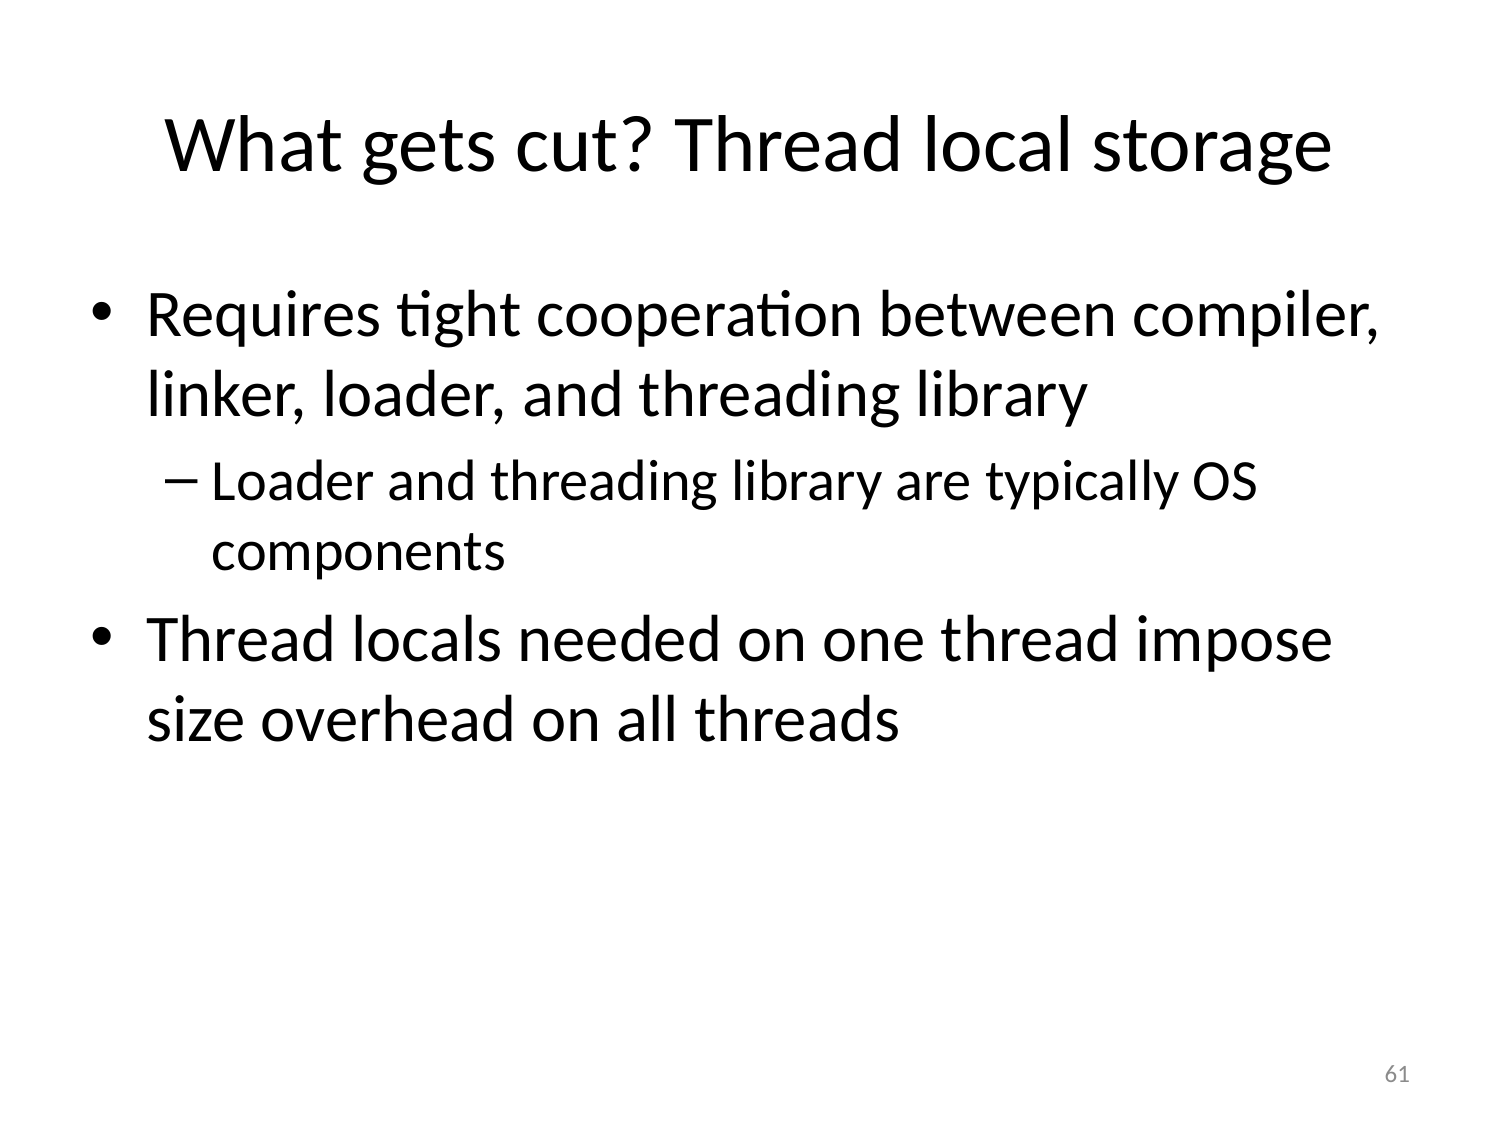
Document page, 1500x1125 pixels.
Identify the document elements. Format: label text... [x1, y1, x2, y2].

slide_number 61 [1074, 1042, 1425, 1103]
list Requires tight cooperation between compiler, linker, loader, and threading library Loader and threading library are typically OS components Thread locals needed on one thread impose size overhead on all threads [75, 262, 1425, 1005]
title What gets cut? Thread local storage [75, 45, 1425, 233]
